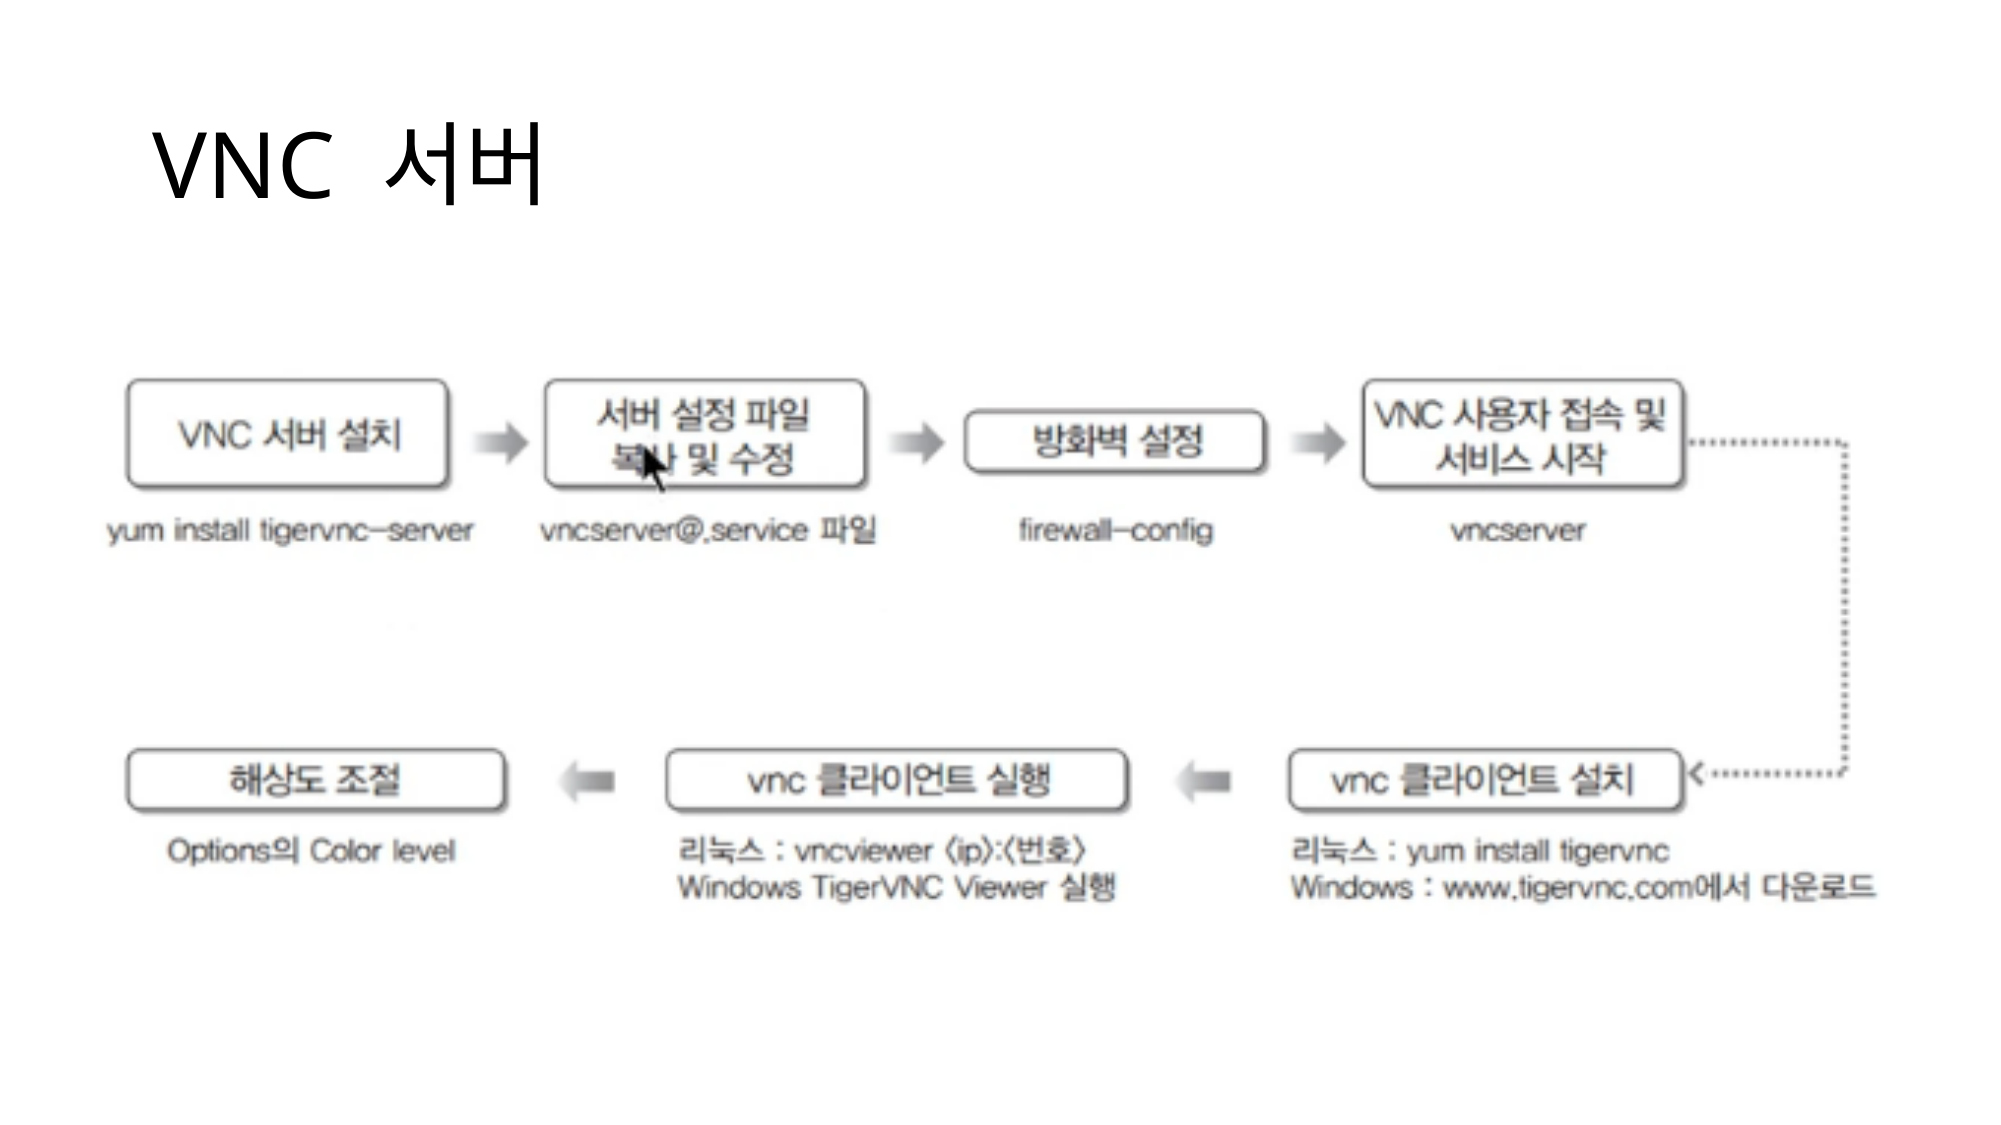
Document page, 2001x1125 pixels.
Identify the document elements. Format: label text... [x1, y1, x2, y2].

title VNC 서버 [137, 59, 1863, 278]
picture [90, 338, 1910, 956]
